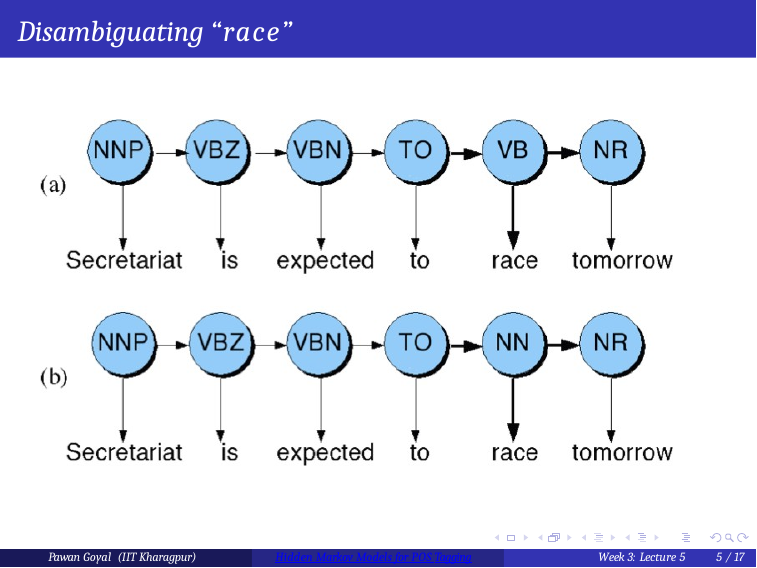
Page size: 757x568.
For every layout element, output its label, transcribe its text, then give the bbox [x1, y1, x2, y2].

picture [39, 119, 673, 467]
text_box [0, 548, 757, 568]
text_box Disambiguating “race” [15, 9, 306, 48]
text_box [0, 0, 756, 58]
